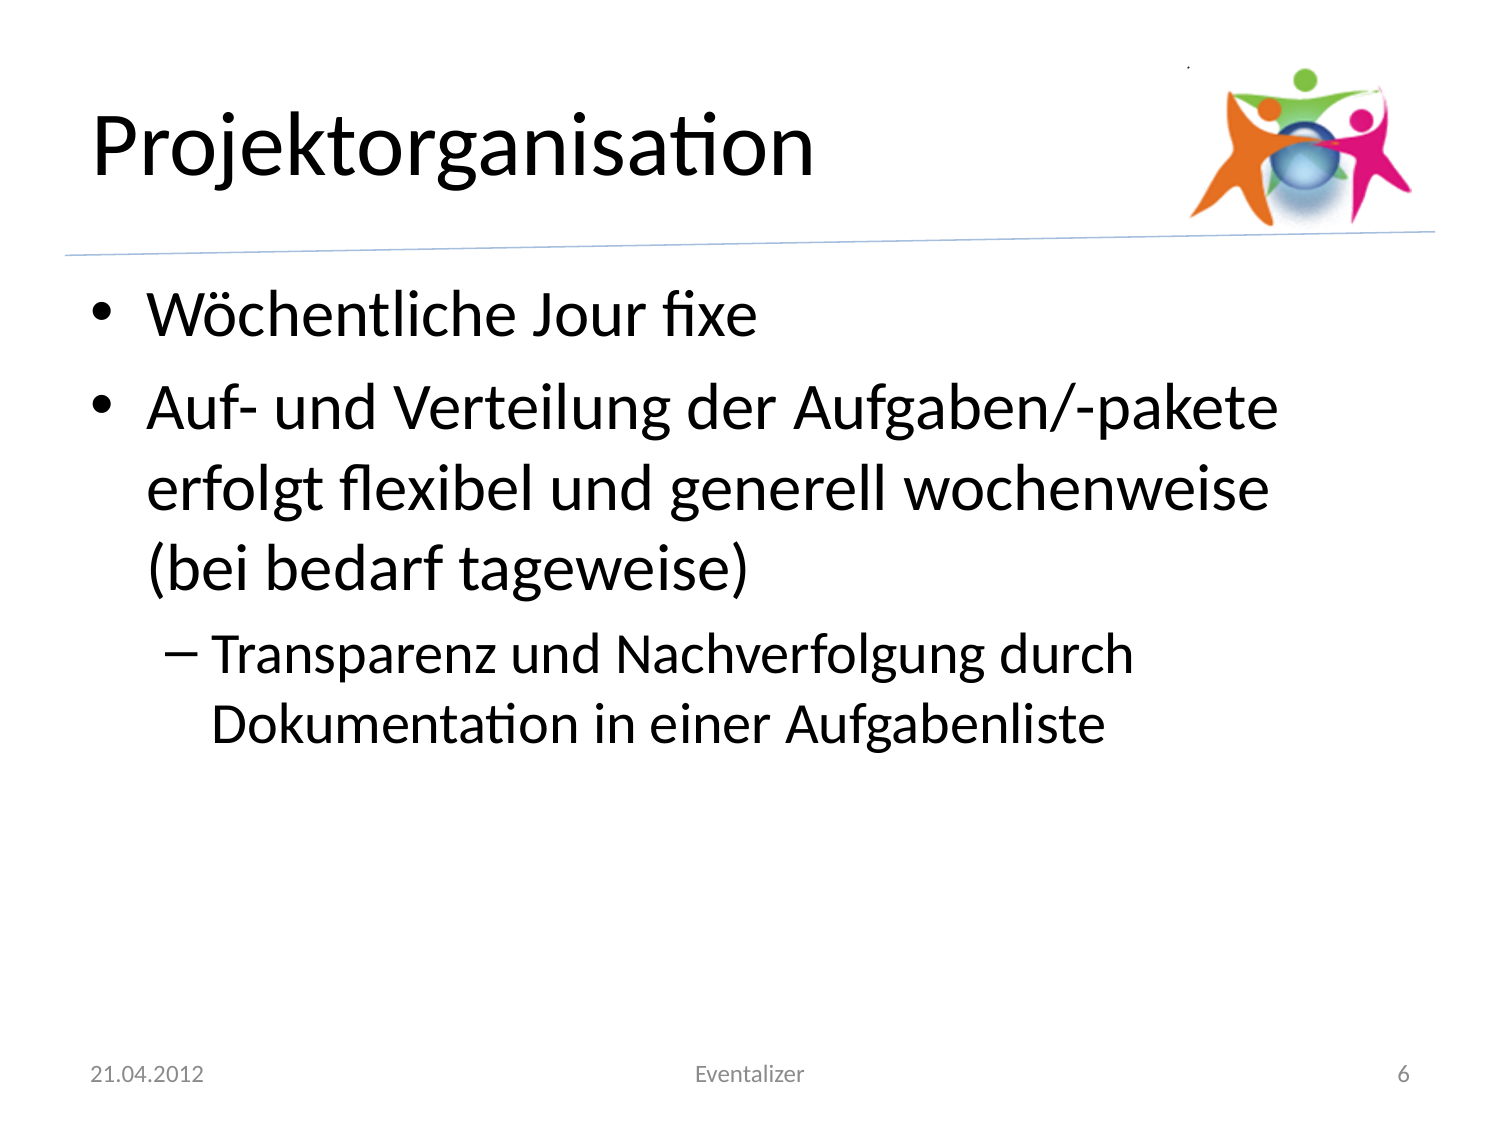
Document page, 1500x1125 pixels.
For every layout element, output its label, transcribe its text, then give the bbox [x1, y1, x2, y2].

title Projektorganisation [76, 45, 1164, 233]
slide_number 6 [1074, 1042, 1425, 1103]
picture [1187, 66, 1412, 232]
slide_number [75, 1042, 425, 1103]
footer Eventalizer [512, 1042, 988, 1103]
list Wöchentliche Jour fixe Auf- und Verteilung der Aufgaben/-pakete erfolgt flexibel und generell wochenweise (bei bedarf tageweise) Transparenz und Nachverfolgung durch Dokumentation in einer Aufgabenliste [75, 262, 1424, 1005]
